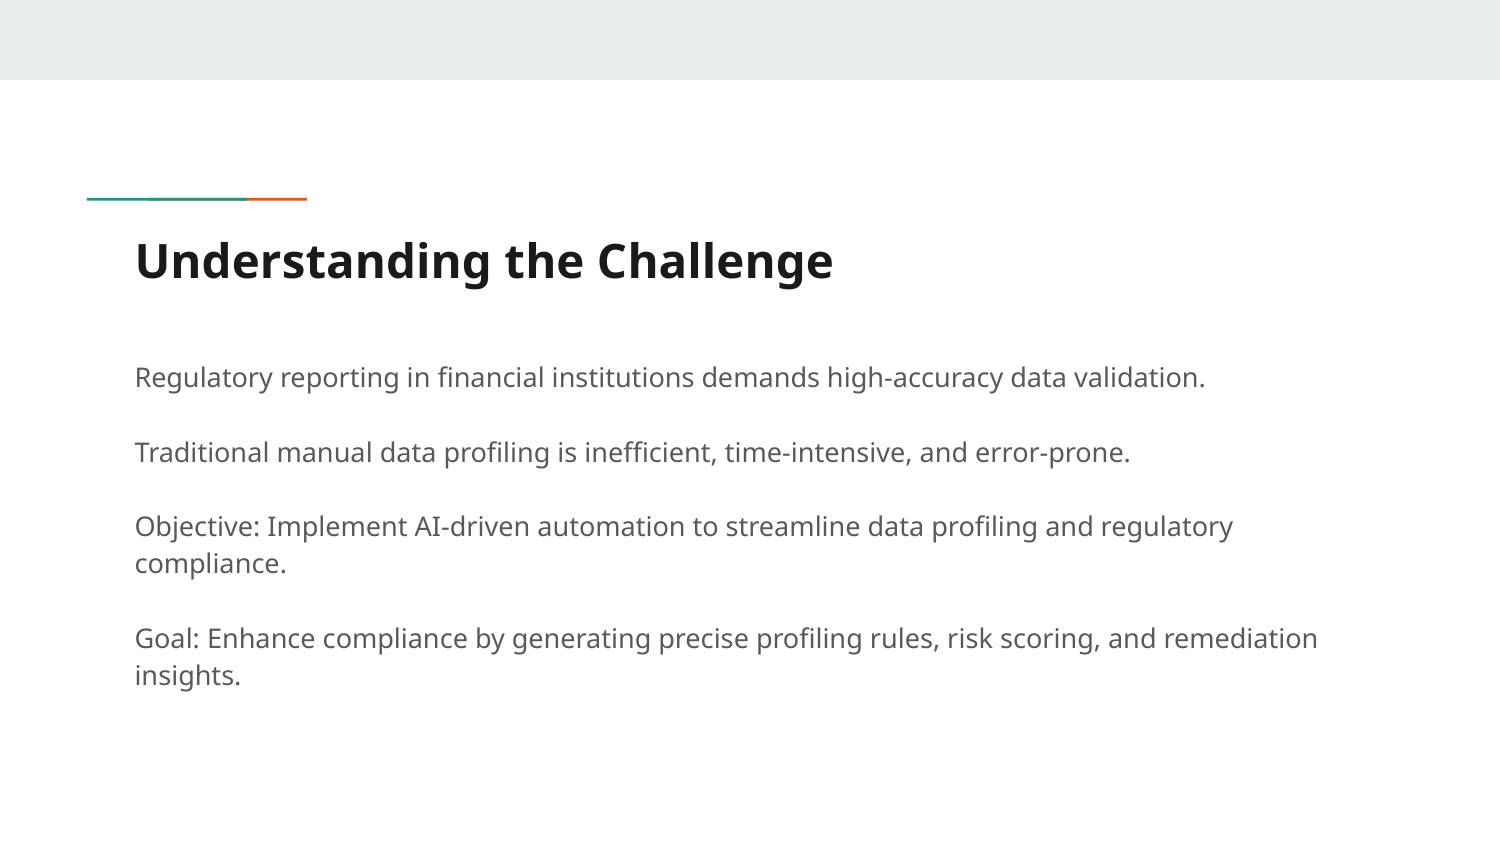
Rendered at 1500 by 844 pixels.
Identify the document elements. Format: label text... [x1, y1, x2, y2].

list Regulatory reporting in financial institutions demands high-accuracy data validation. Traditional manual data profiling is inefficient, time-intensive, and error-prone. Objective: Implement AI-driven automation to streamline data profiling and regulatory compliance. Goal: Enhance compliance by generating precise profiling rules, risk scoring, and remediation insights. [119, 341, 1381, 712]
title Understanding the Challenge [119, 216, 1381, 305]
